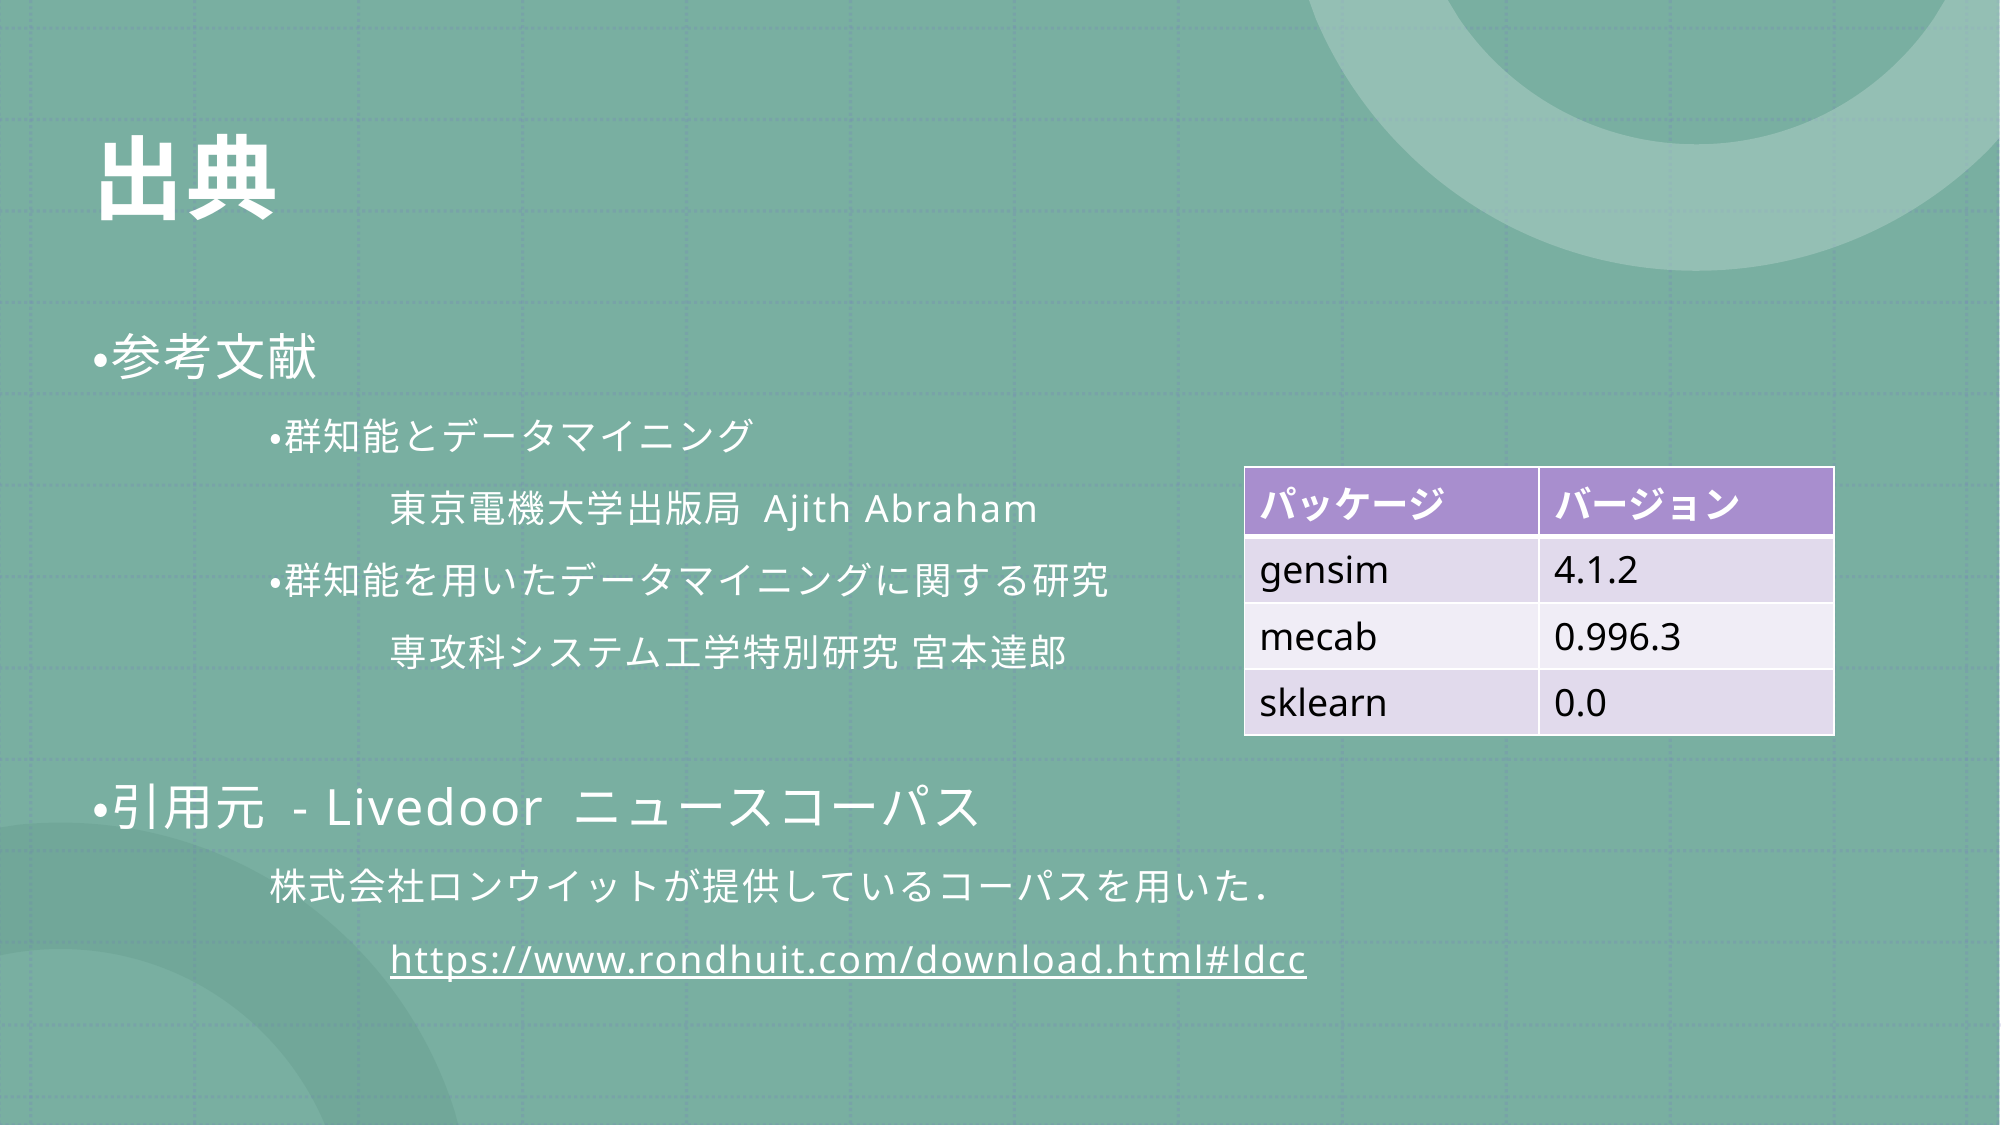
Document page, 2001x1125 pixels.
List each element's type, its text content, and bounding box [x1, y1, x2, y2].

table_cell 4.1.2 [1540, 539, 1833, 602]
title 出典 [75, 59, 1834, 278]
table_cell mecab [1245, 604, 1538, 668]
table_cell 0.0 [1540, 670, 1833, 734]
table_cell 0.996.3 [1540, 604, 1833, 668]
table_header バージョン [1540, 468, 1833, 534]
table_header パッケージ [1245, 468, 1538, 534]
table_cell gensim [1245, 539, 1538, 602]
table_cell sklearn [1245, 670, 1538, 734]
list ・参考文献 ・群知能とデータマイニング 東京電機大学出版局 Ajith Abraham ・群知能を用いたデータマイニングに関する研究 専攻科システム工学特別研究 宮本達郎 ・引用元 - Livedoor ニュースコーパス 株式会社ロンウイットが提供しているコーパスを用いた． https://www.rondhuit.com/download.html#ldcc [75, 299, 1834, 1066]
